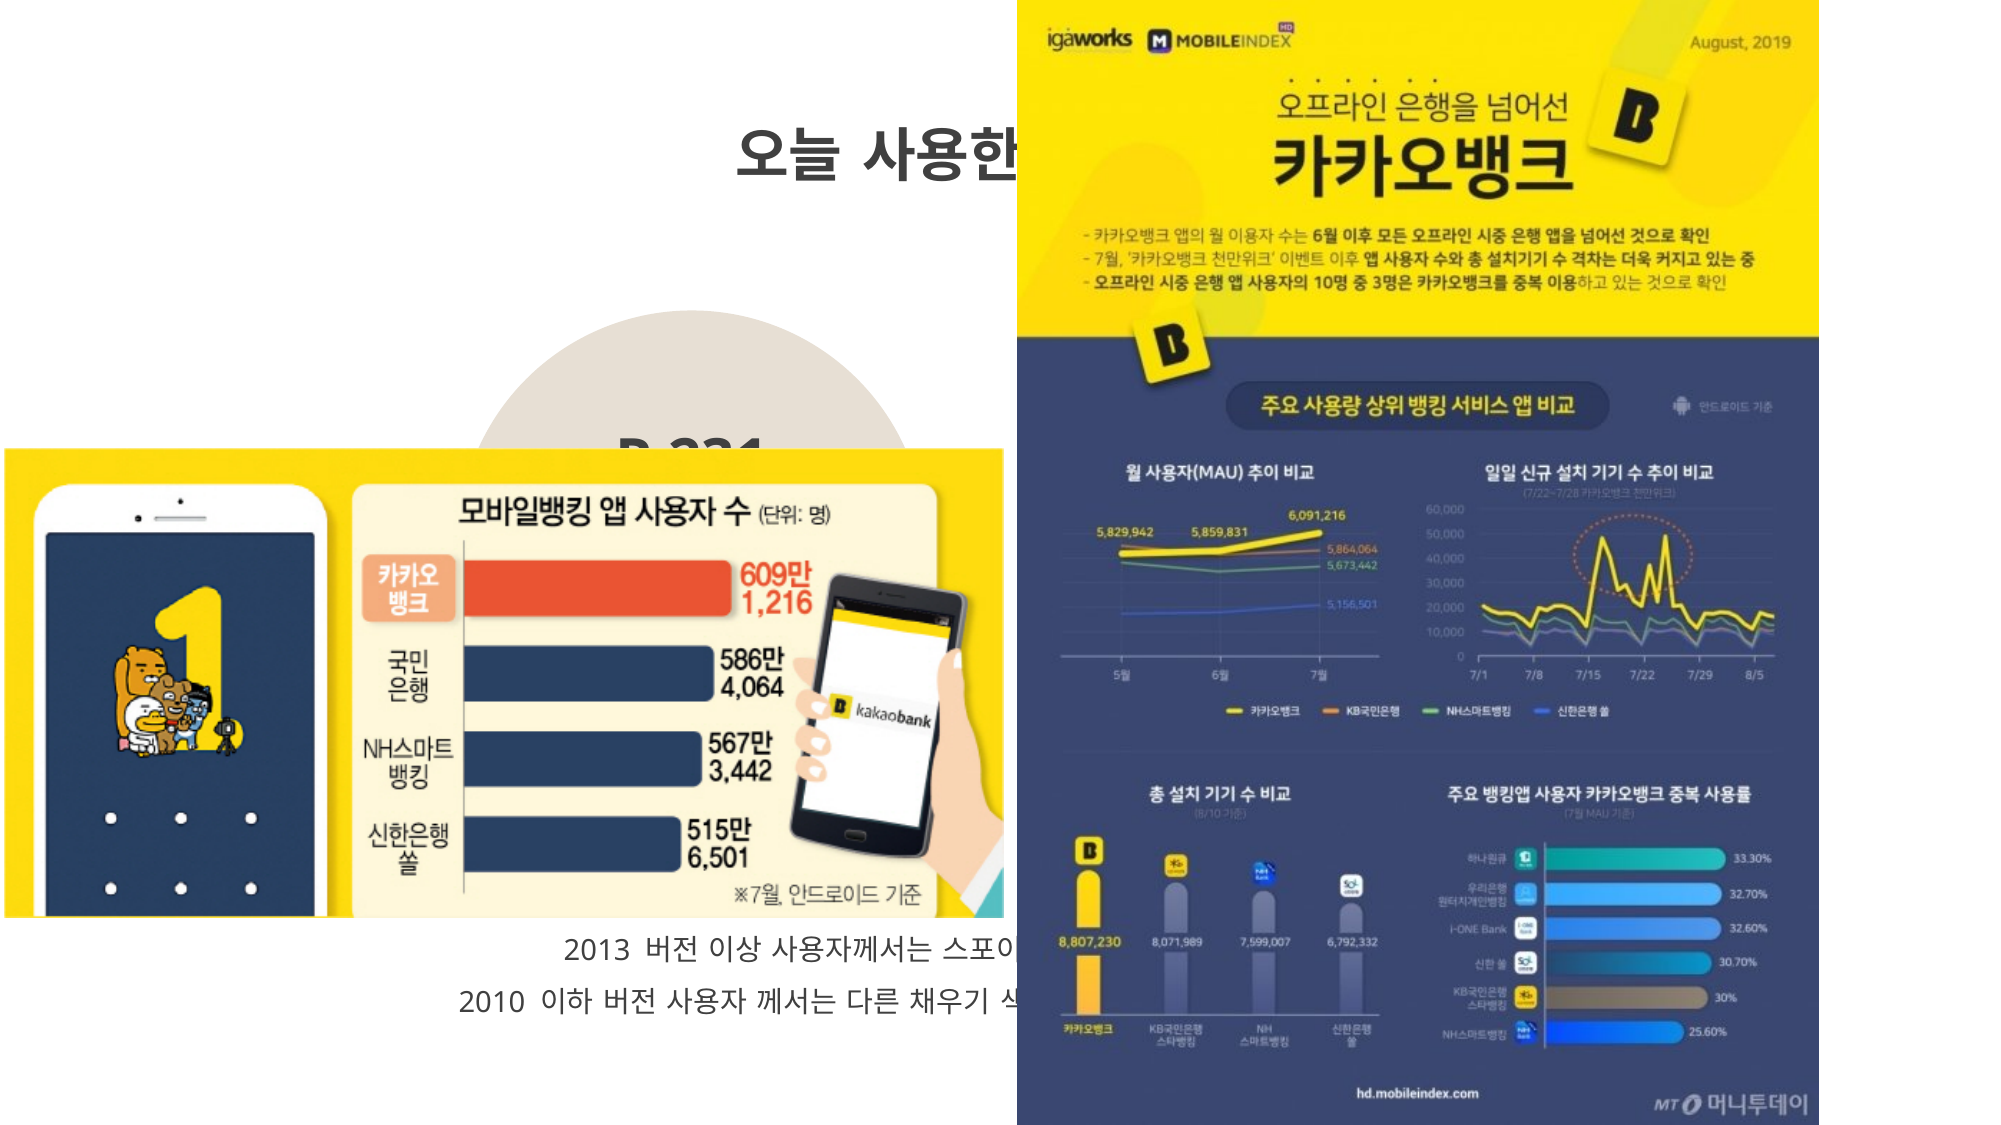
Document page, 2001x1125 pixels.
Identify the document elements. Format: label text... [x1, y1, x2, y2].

picture [1017, 0, 1820, 1125]
text_box 2013 버전 이상 사용자께서는 스포이트 기능을 이용하시면 편하구요. 2010 이하 버전 사용자 께서는 다른 채우기 색 > 사용자 지정 탭 > RGB 색상 값 입력 [391, 906, 1012, 1026]
picture [3, 448, 1005, 918]
text_box 오늘 사용한 색상은? [643, 75, 1012, 196]
text_box R 231 G 223 B 212 [478, 310, 905, 447]
